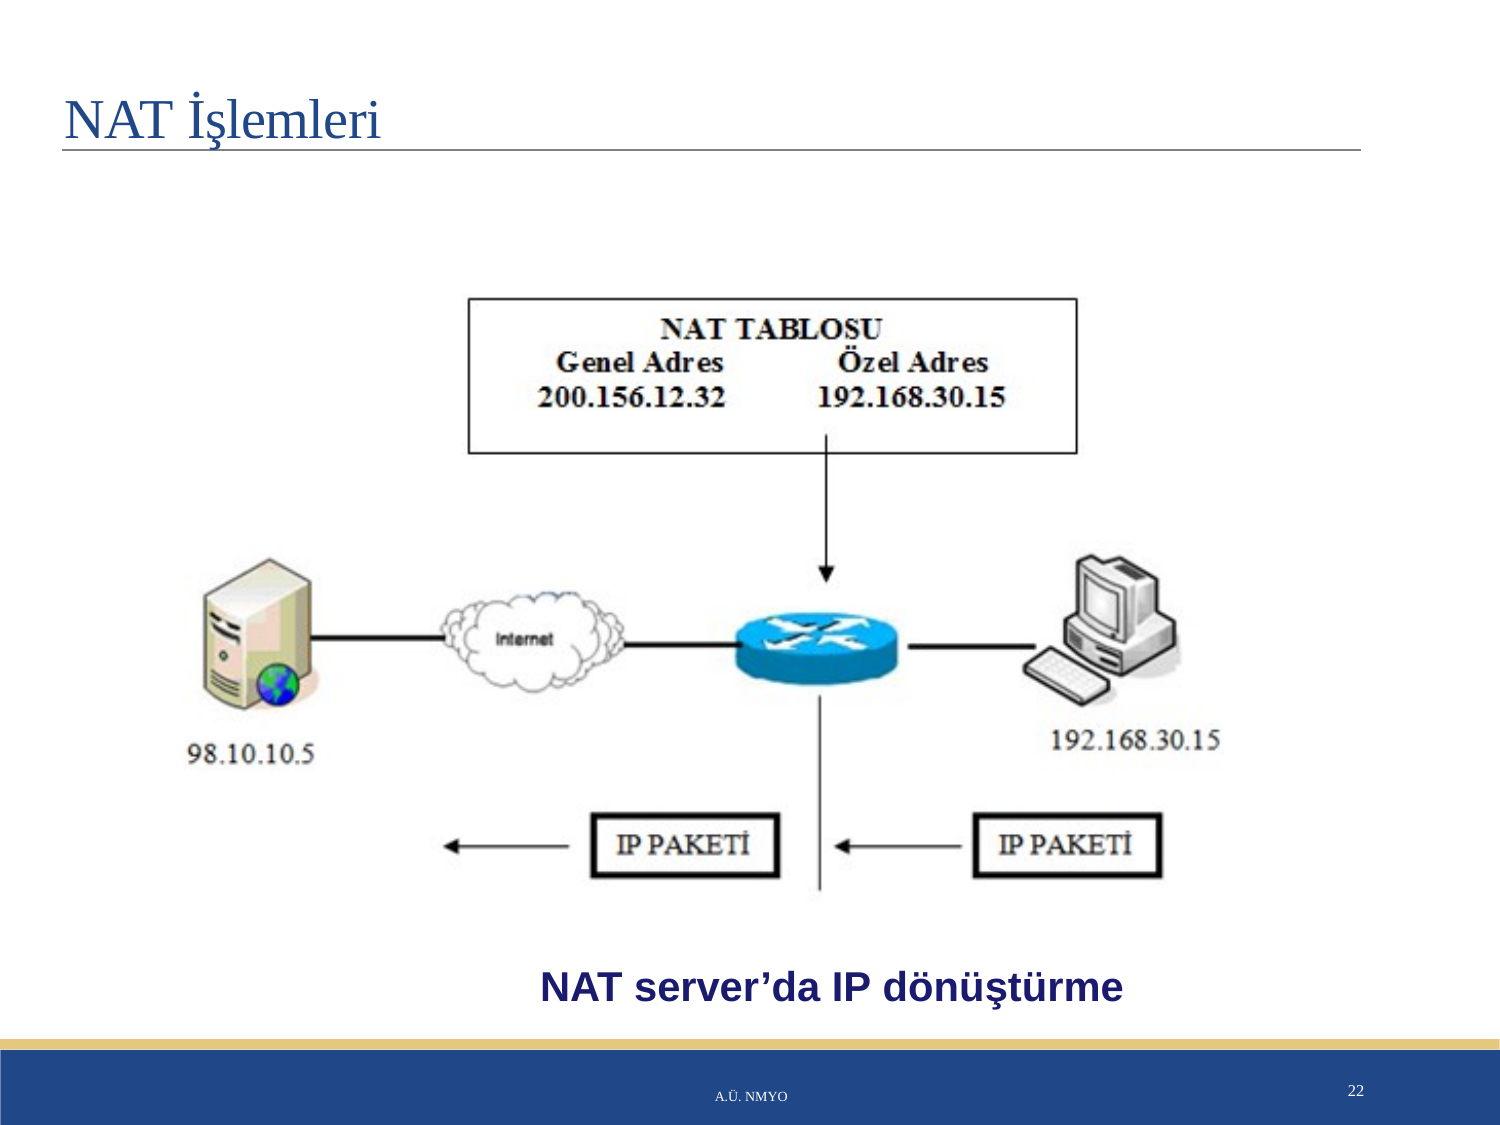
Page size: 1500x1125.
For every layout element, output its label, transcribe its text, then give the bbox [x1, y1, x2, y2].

text_box [183, 278, 1224, 905]
title NAT İşlemleri [62, 0, 1438, 150]
footer A.Ü. NMYO [453, 905, 1047, 1125]
text_box NAT server’da IP dönüştürme [537, 957, 1129, 1010]
slide_number 22 [1218, 1059, 1380, 1120]
